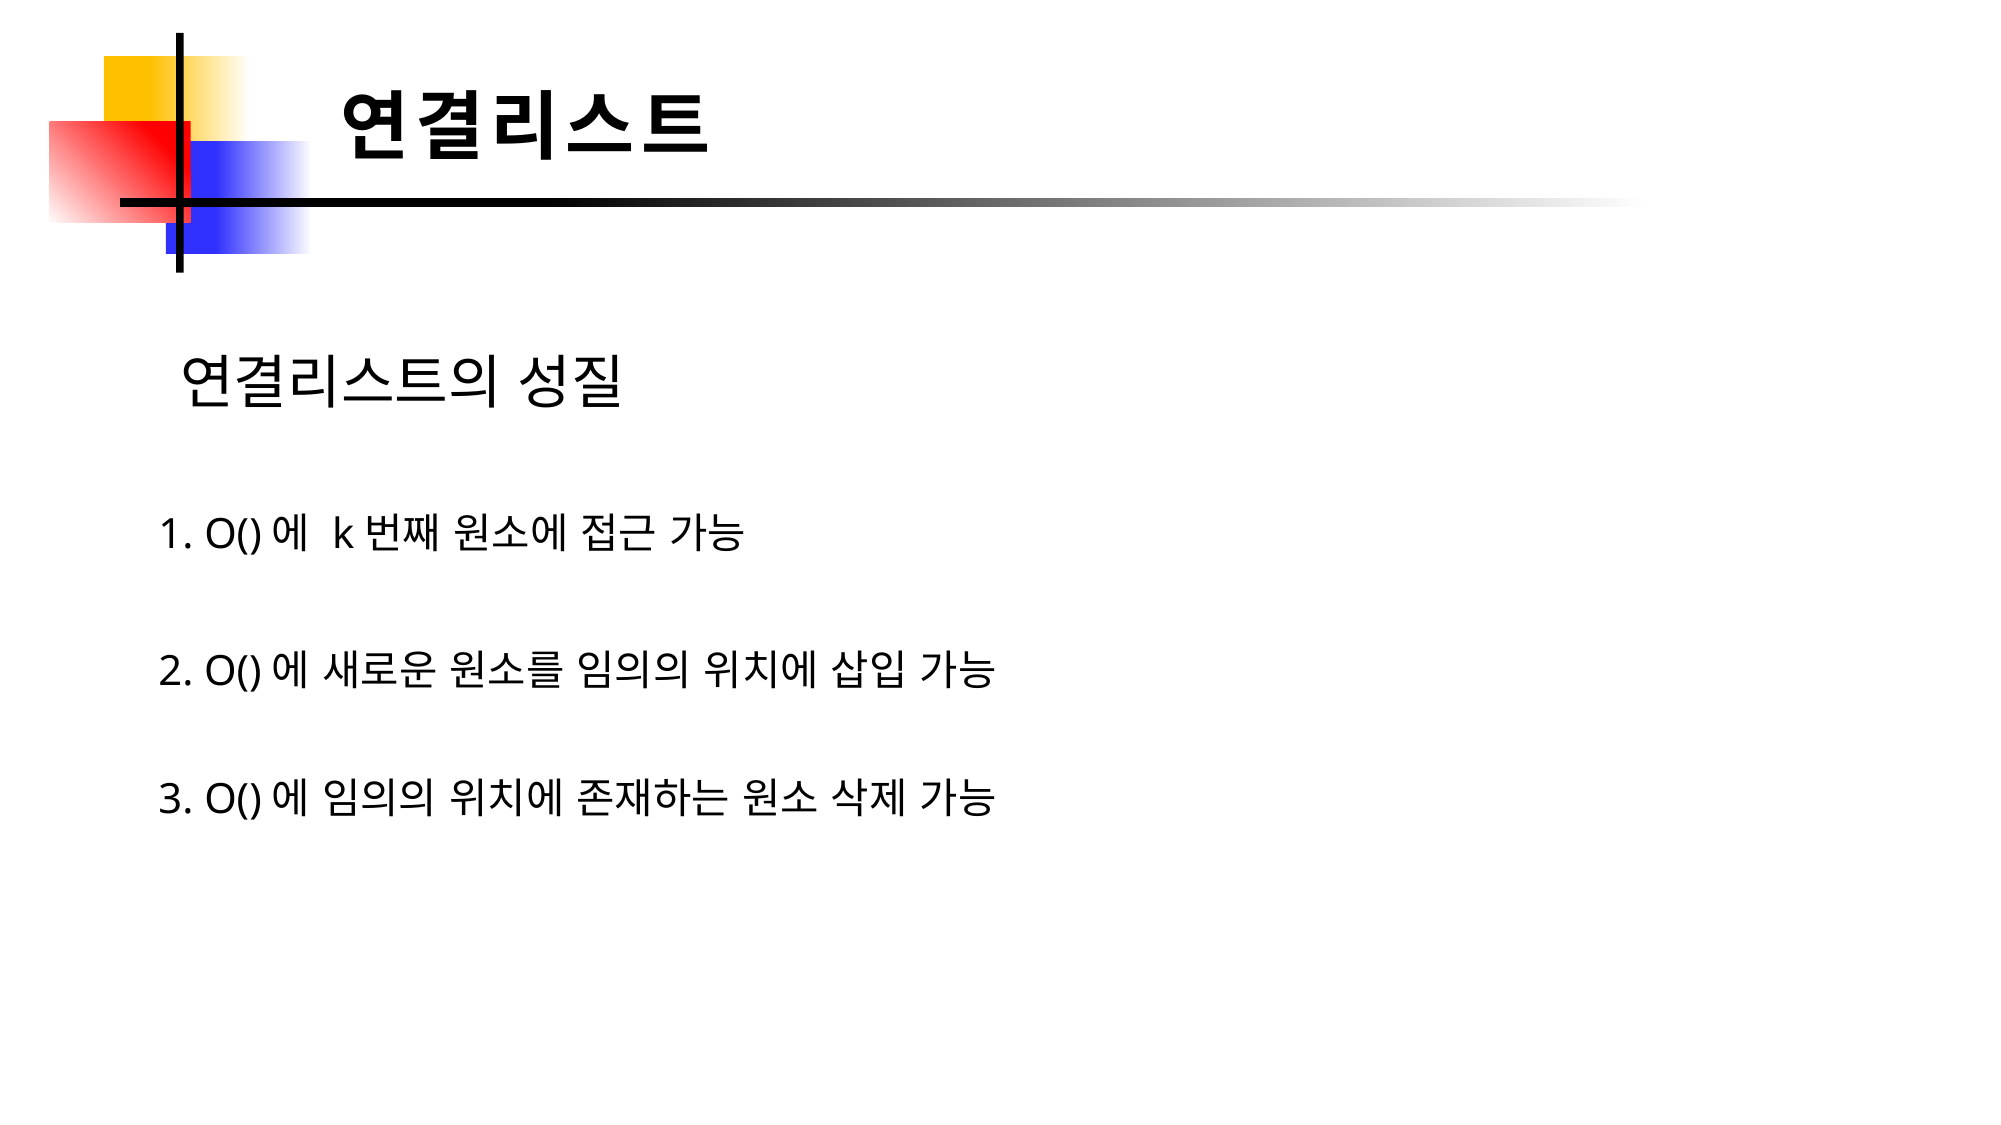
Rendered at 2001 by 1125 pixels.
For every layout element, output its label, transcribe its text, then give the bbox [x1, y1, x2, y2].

text_box 연결리스트의 성질 [165, 338, 734, 423]
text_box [49, 32, 1644, 273]
